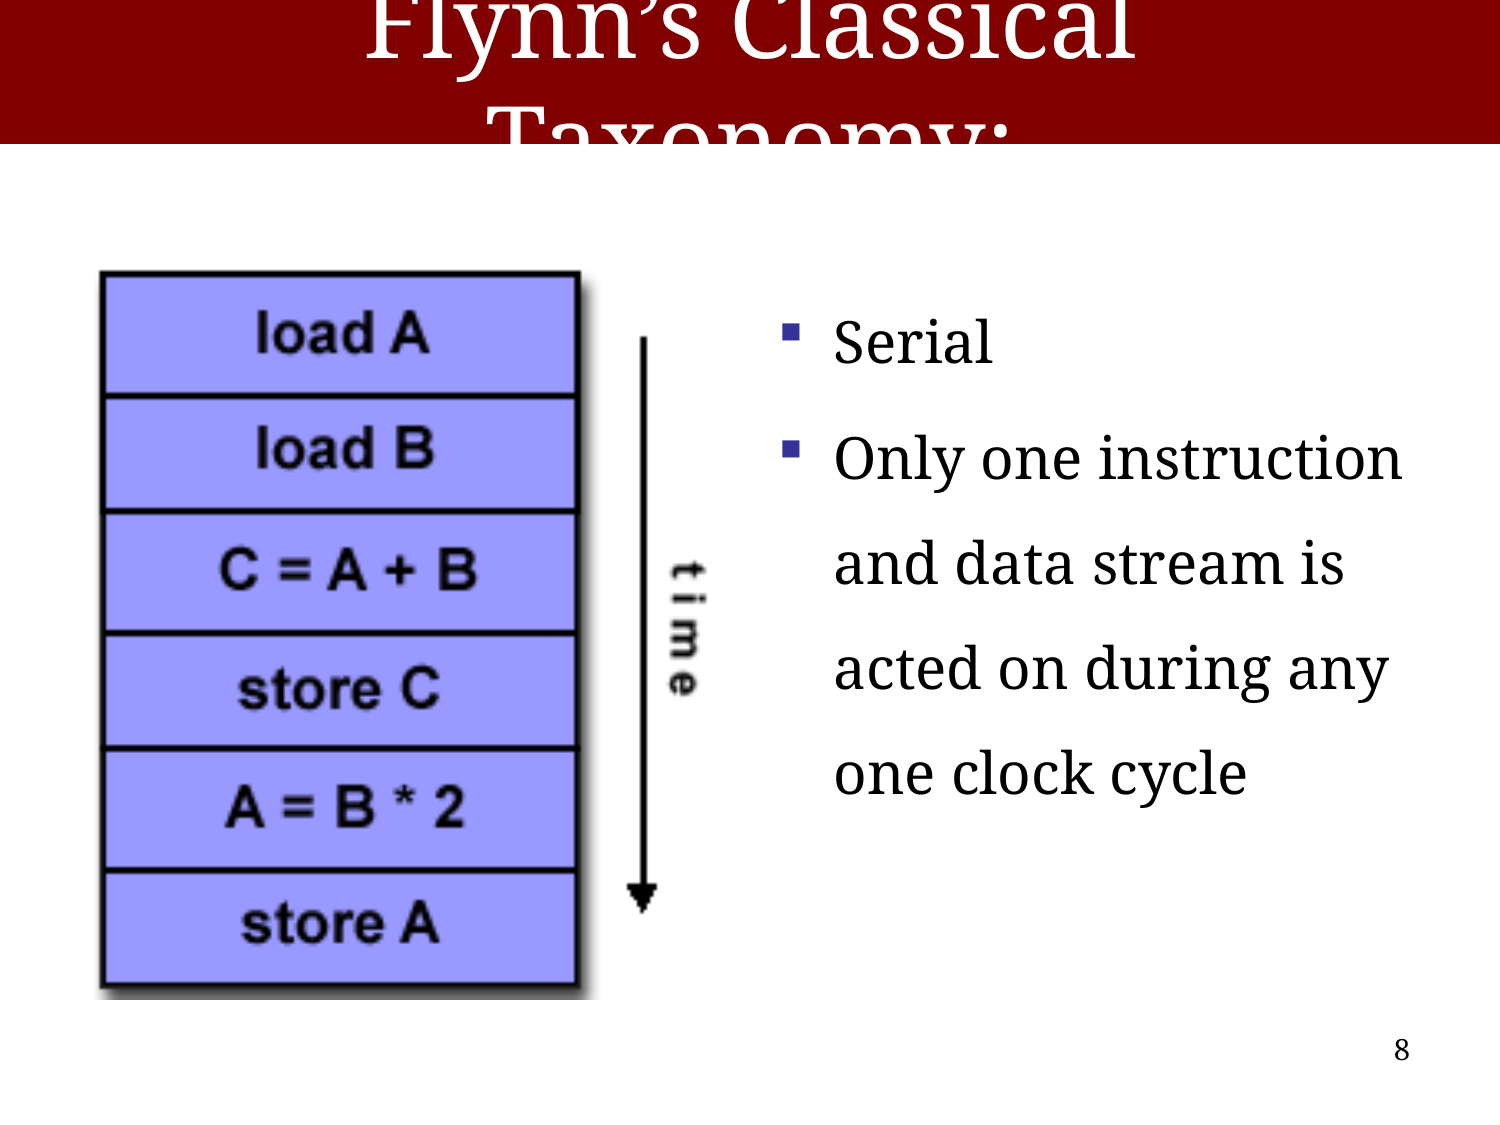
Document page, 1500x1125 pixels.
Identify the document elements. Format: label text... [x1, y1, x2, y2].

title Flynn’s Classical Taxonomy: SISD [75, 45, 1425, 233]
list Serial Only one instruction and data stream is acted on during any one clock cycle [762, 262, 1425, 1007]
slide_number 8 [1074, 1023, 1426, 1100]
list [93, 262, 714, 1001]
